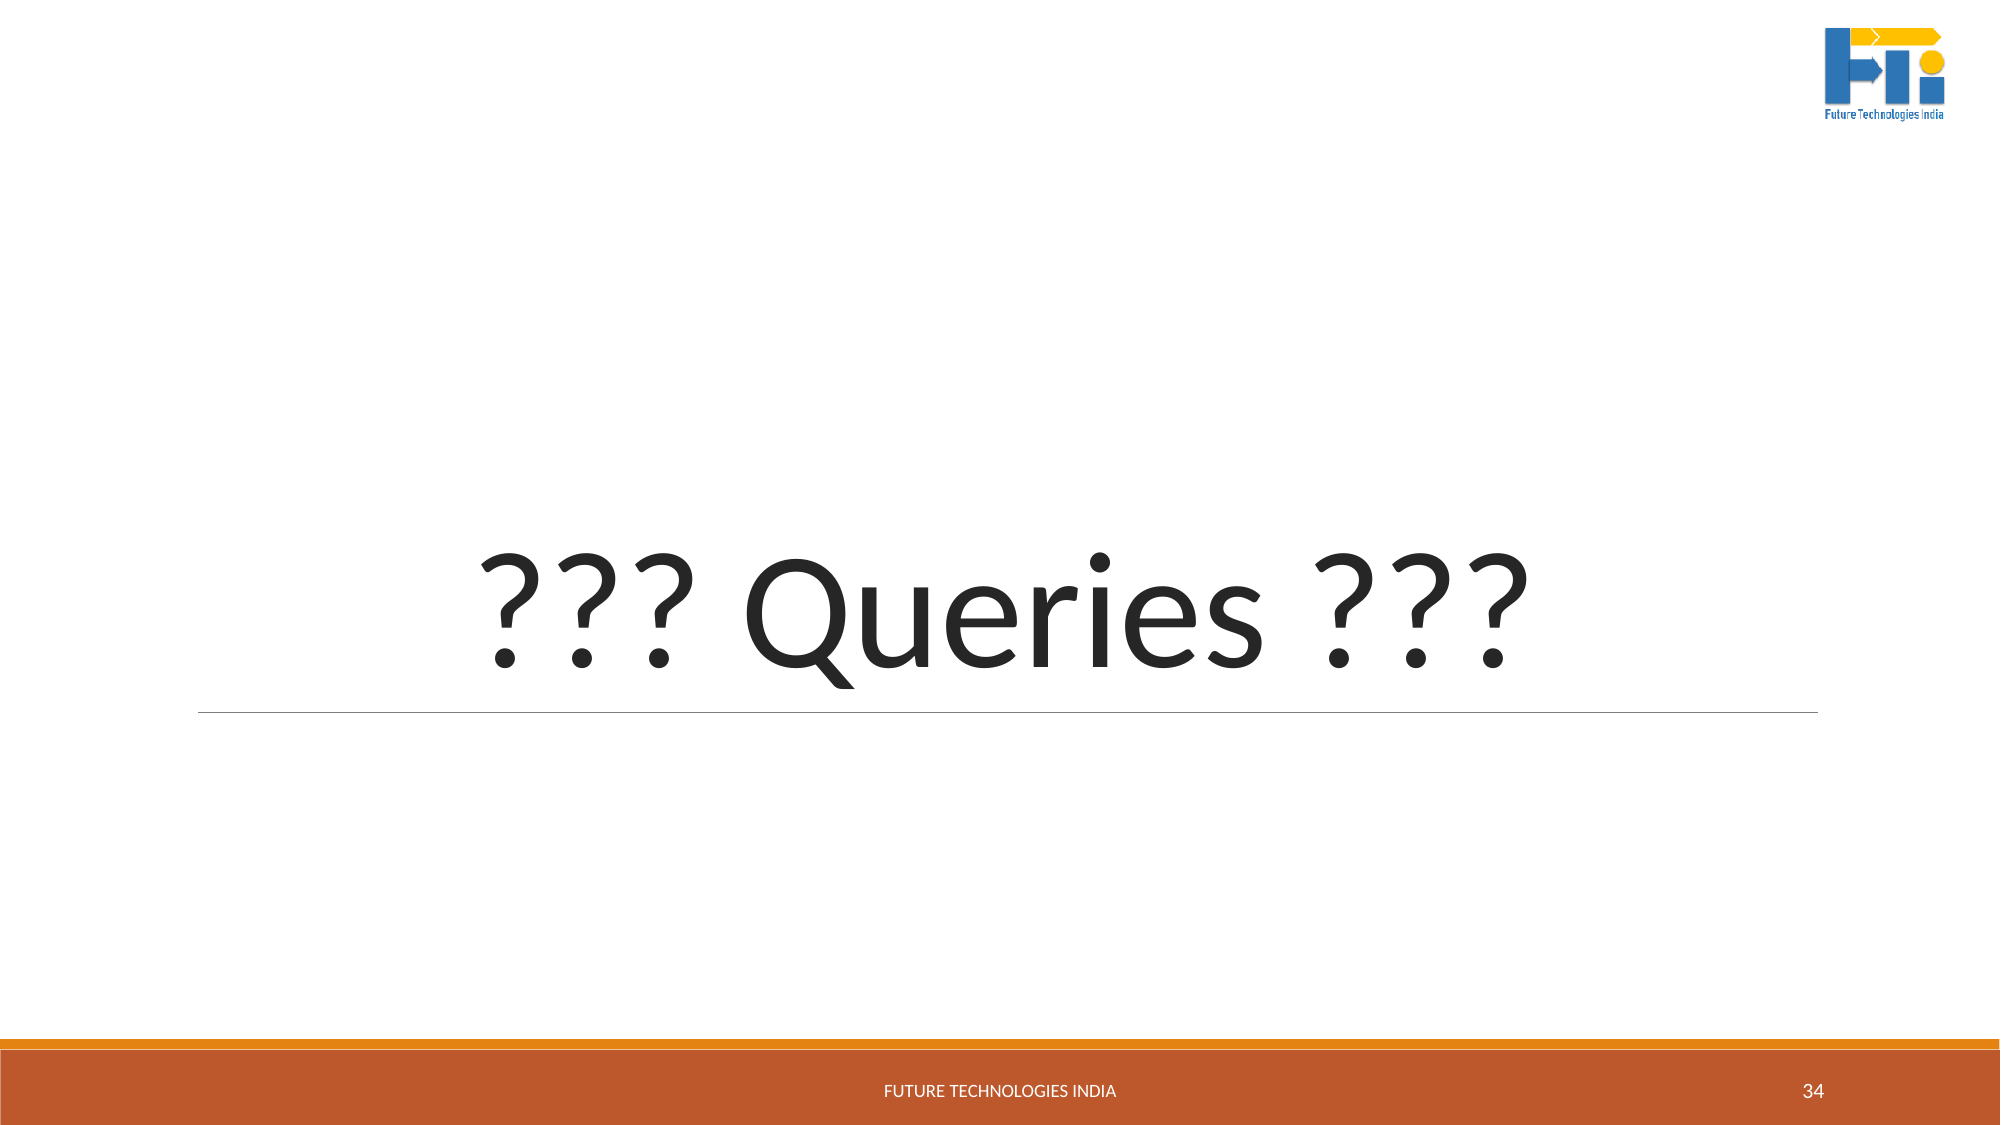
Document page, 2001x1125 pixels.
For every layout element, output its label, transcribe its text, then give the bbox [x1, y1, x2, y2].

footer FUTURE TECHNOLOGIES INDIA [604, 1059, 1396, 1120]
picture [1800, 12, 1980, 139]
slide_number ‹#› [1624, 1059, 1840, 1120]
title ??? Queries ??? [180, 124, 1830, 710]
